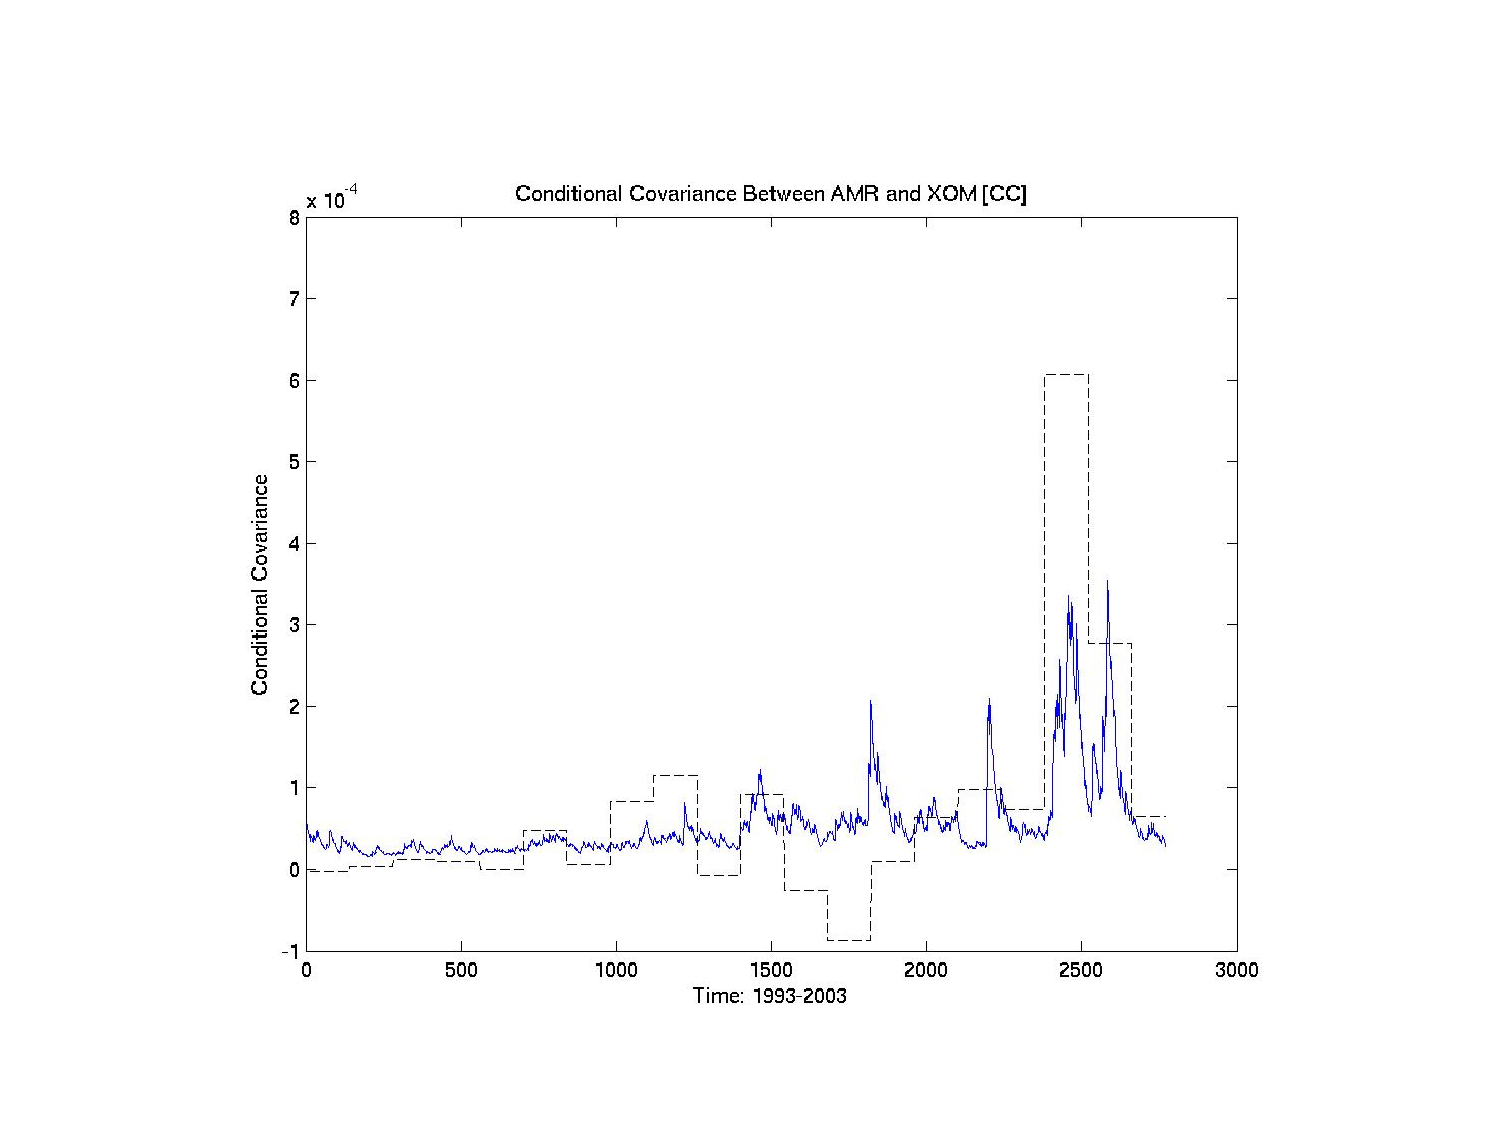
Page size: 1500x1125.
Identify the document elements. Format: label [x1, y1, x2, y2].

list [149, 149, 1350, 1051]
